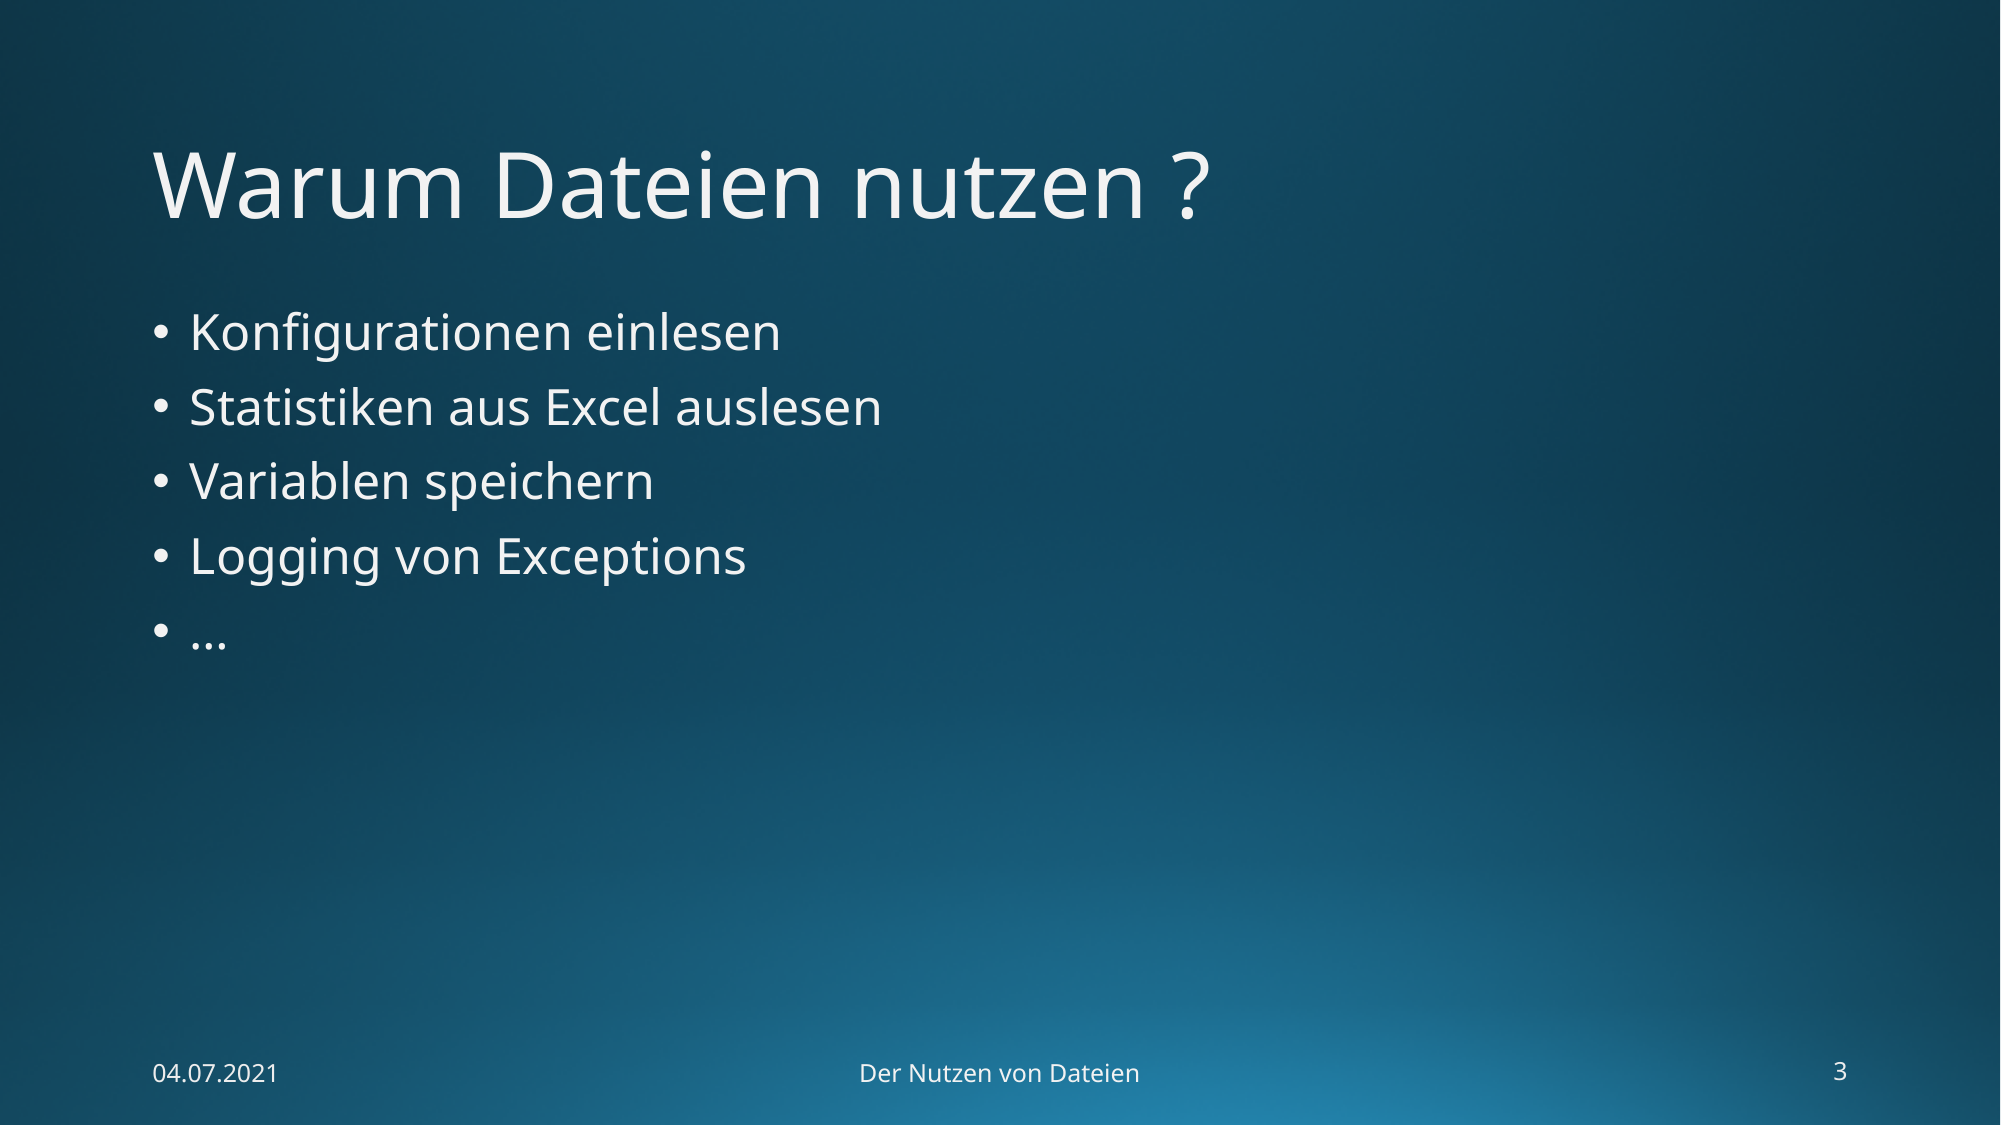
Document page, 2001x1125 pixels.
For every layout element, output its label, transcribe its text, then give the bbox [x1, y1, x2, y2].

slide_number 3 [1412, 1042, 1863, 1103]
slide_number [137, 1042, 588, 1103]
list Konfigurationen einlesen Statistiken aus Excel auslesen Variablen speichern Logging von Exceptions … [137, 299, 1443, 1014]
picture [0, 0, 2001, 1125]
title Warum Dateien nutzen ? [137, 59, 1443, 247]
footer Der Nutzen von Dateien [662, 1042, 1338, 1103]
